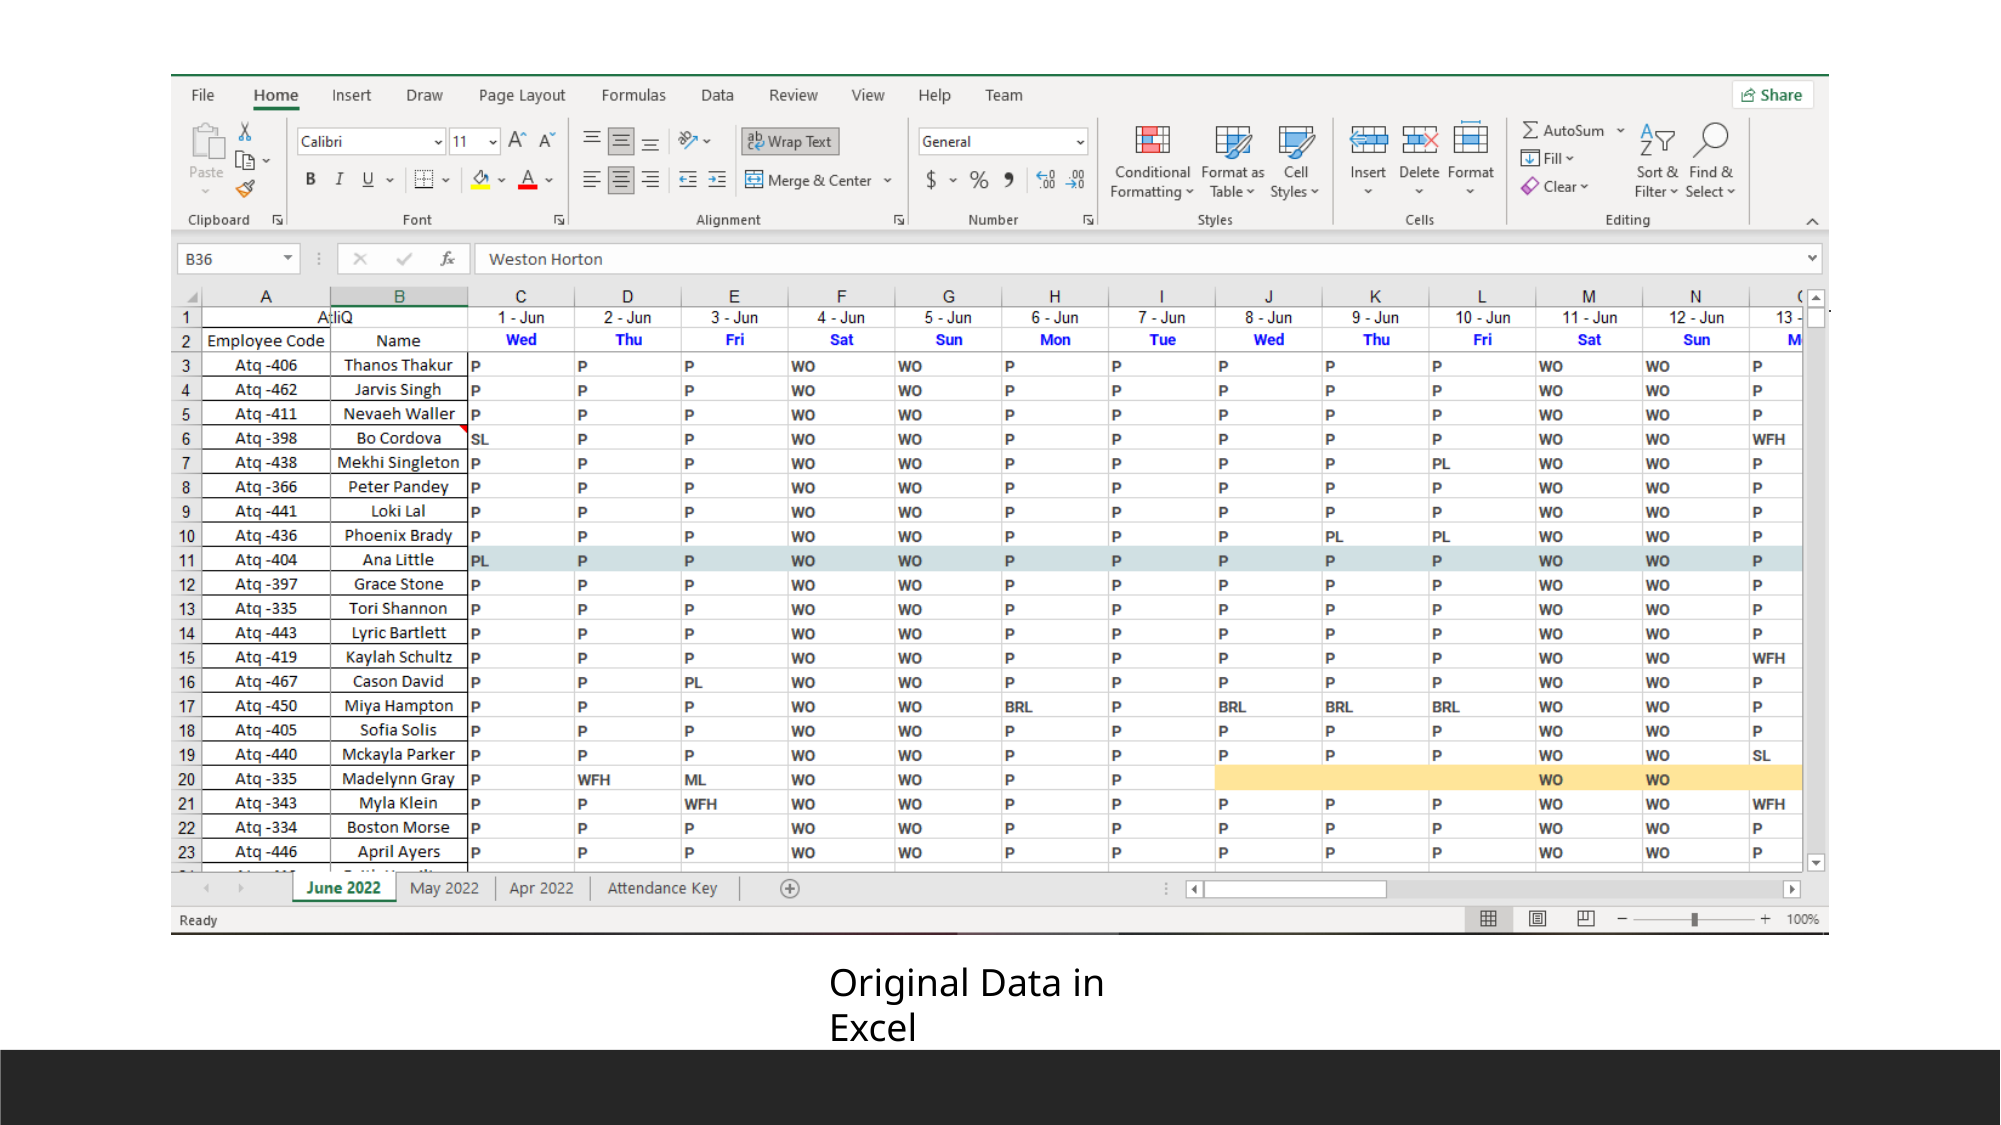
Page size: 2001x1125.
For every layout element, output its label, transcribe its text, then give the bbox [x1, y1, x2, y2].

text_box Original Data in Excel [814, 951, 1186, 1057]
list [170, 74, 1830, 935]
